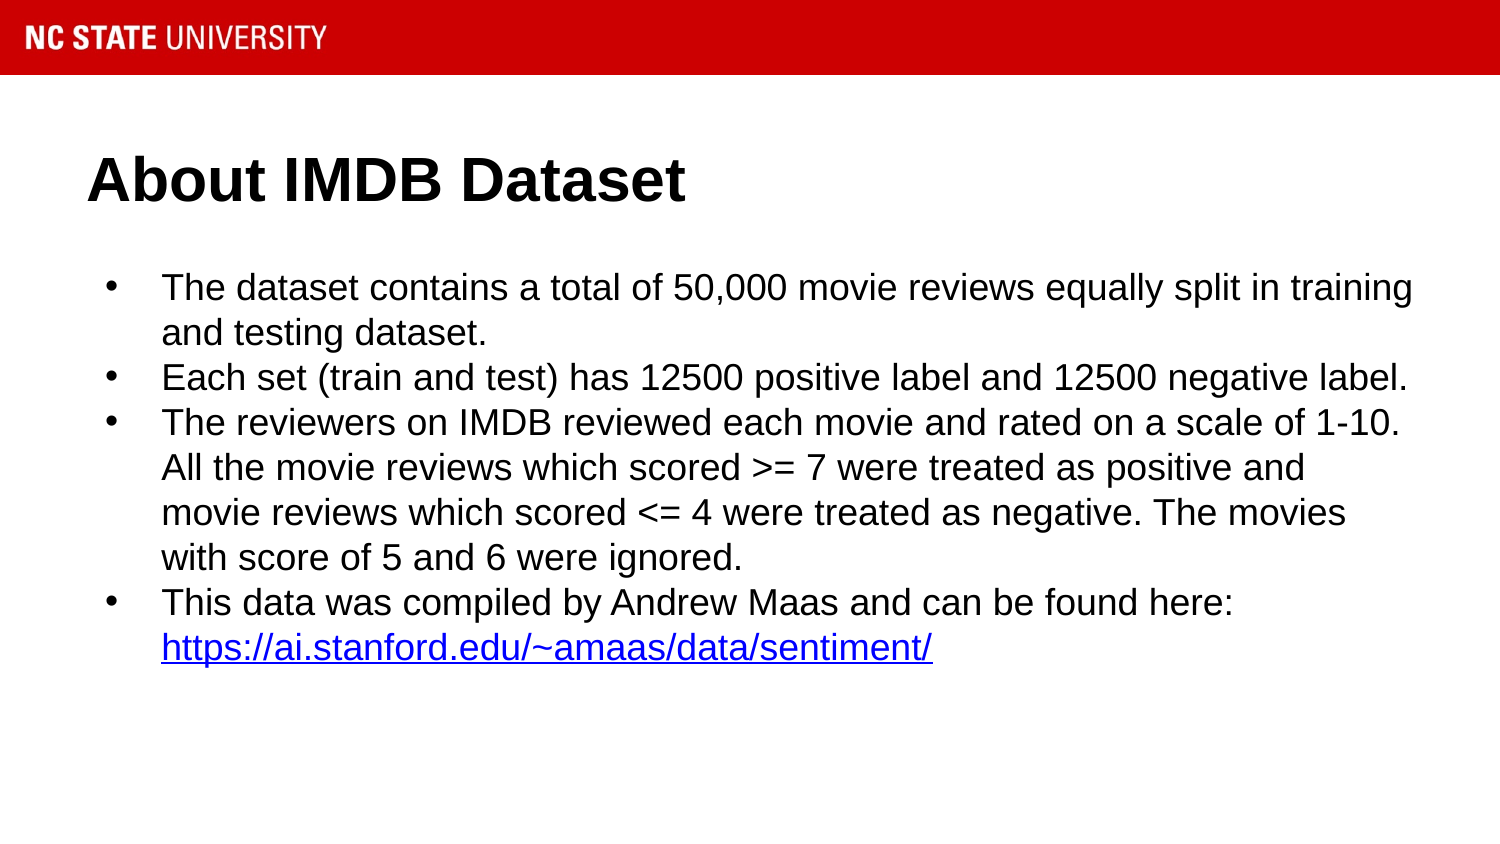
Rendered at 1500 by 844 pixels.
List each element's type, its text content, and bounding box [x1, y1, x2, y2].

title About IMDB Dataset [75, 110, 1425, 243]
picture [0, 0, 1500, 75]
list The dataset contains a total of 50,000 movie reviews equally split in training and testing dataset. Each set (train and test) has 12500 positive label and 12500 negative label. The reviewers on IMDB reviewed each movie and rated on a scale of 1-10. All the movie reviews which scored >= 7 were treated as positive and movie reviews which scored <= 4 were treated as negative. The movies with score of 5 and 6 were ignored. This data was compiled by Andrew Maas and can be found here: https://ai.stanford.edu/~amaas/data/sentiment/ [75, 257, 1425, 754]
